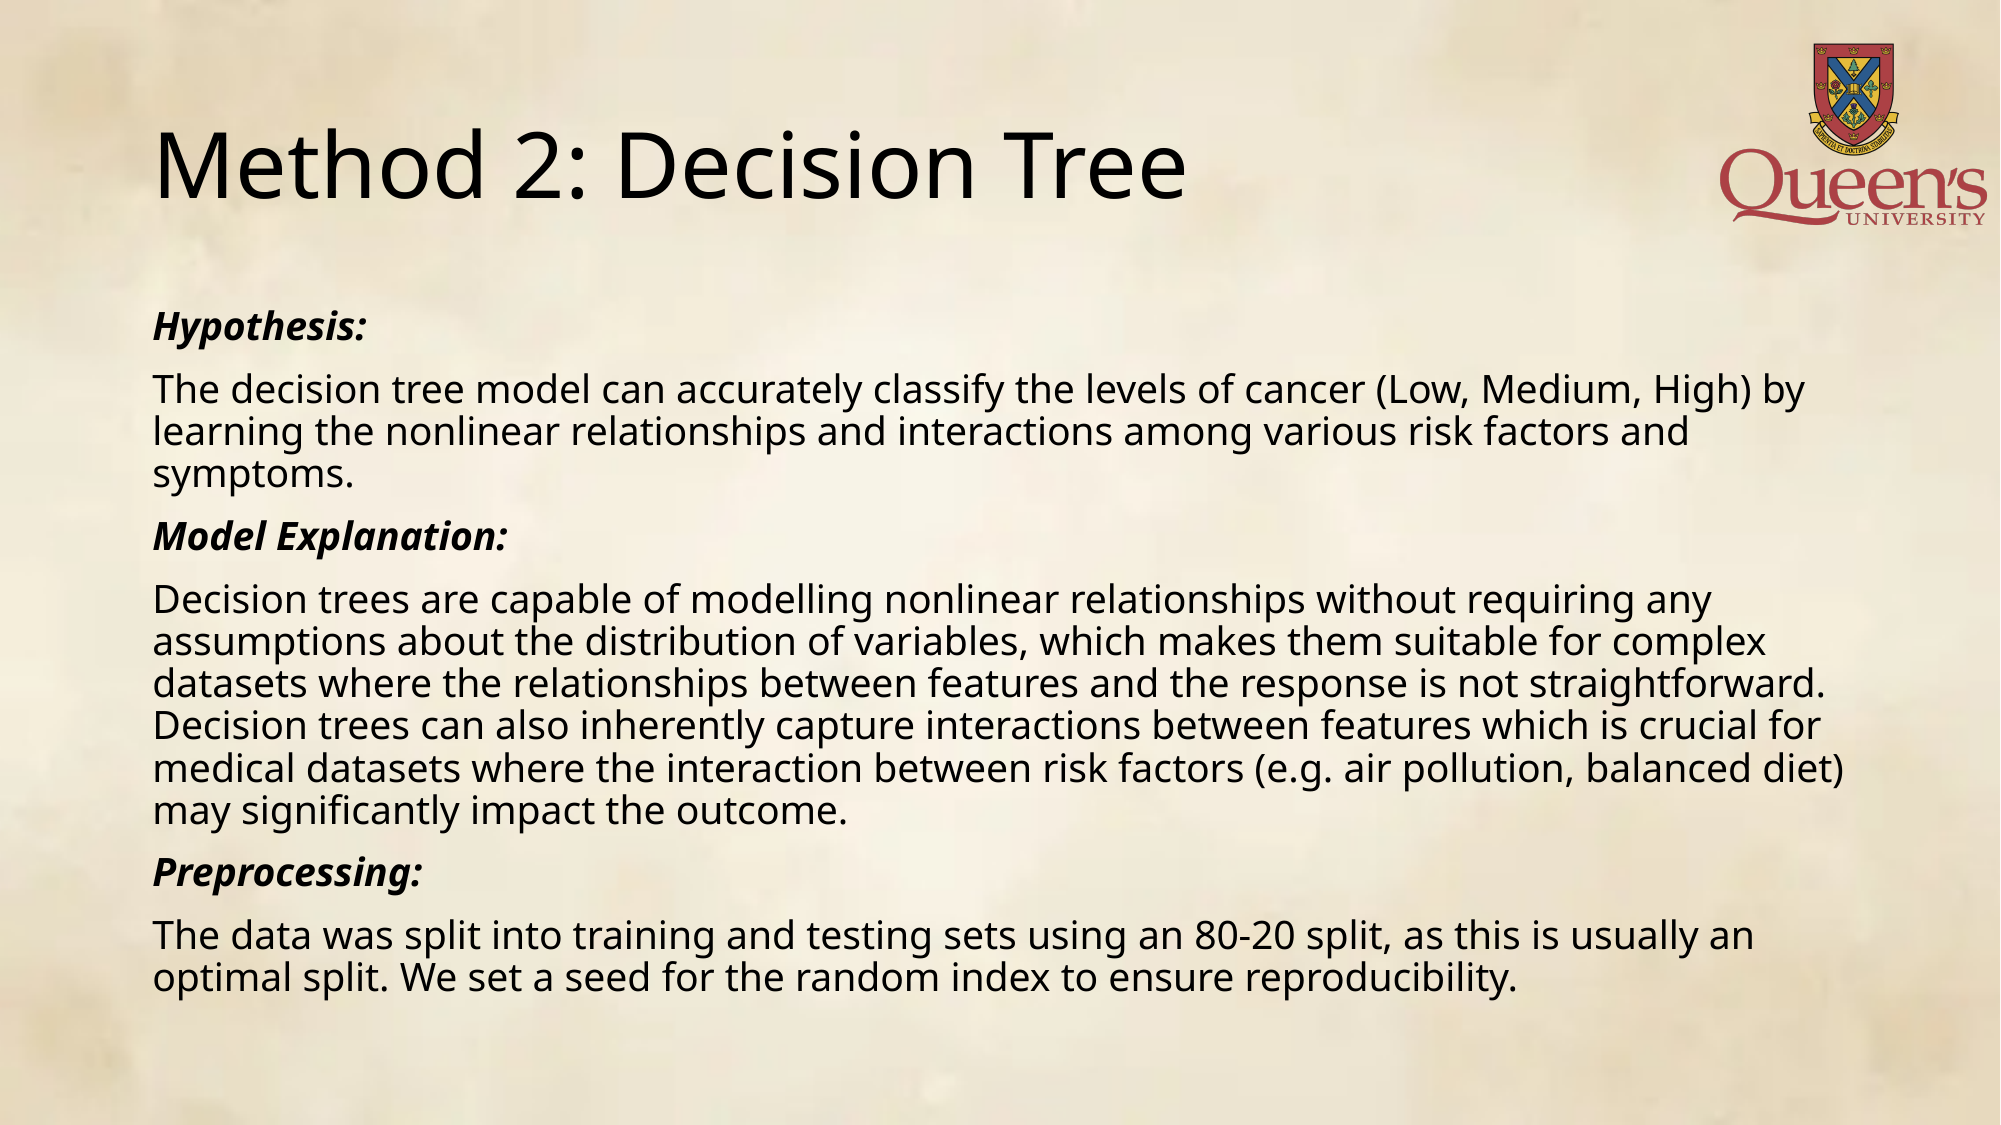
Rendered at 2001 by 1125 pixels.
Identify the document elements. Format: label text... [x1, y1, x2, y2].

title Method 2: Decision Tree [137, 59, 1707, 278]
picture [0, 0, 2001, 1125]
list Hypothesis: The decision tree model can accurately classify the levels of cancer (Low, Medium, High) by learning the nonlinear relationships and interactions among various risk factors and symptoms. Model Explanation: Decision trees are capable of modelling nonlinear relationships without requiring any assumptions about the distribution of variables, which makes them suitable for complex datasets where the relationships between features and the response is not straightforward. Decision trees can also inherently capture interactions between features which is crucial for medical datasets where the interaction between risk factors (e.g. air pollution, balanced diet) may significantly impact the outcome. Preprocessing: The data was split into training and testing sets using an 80-20 split, as this is usually an optimal split. We set a seed for the random index to ensure reproducibility. [137, 299, 1863, 1014]
